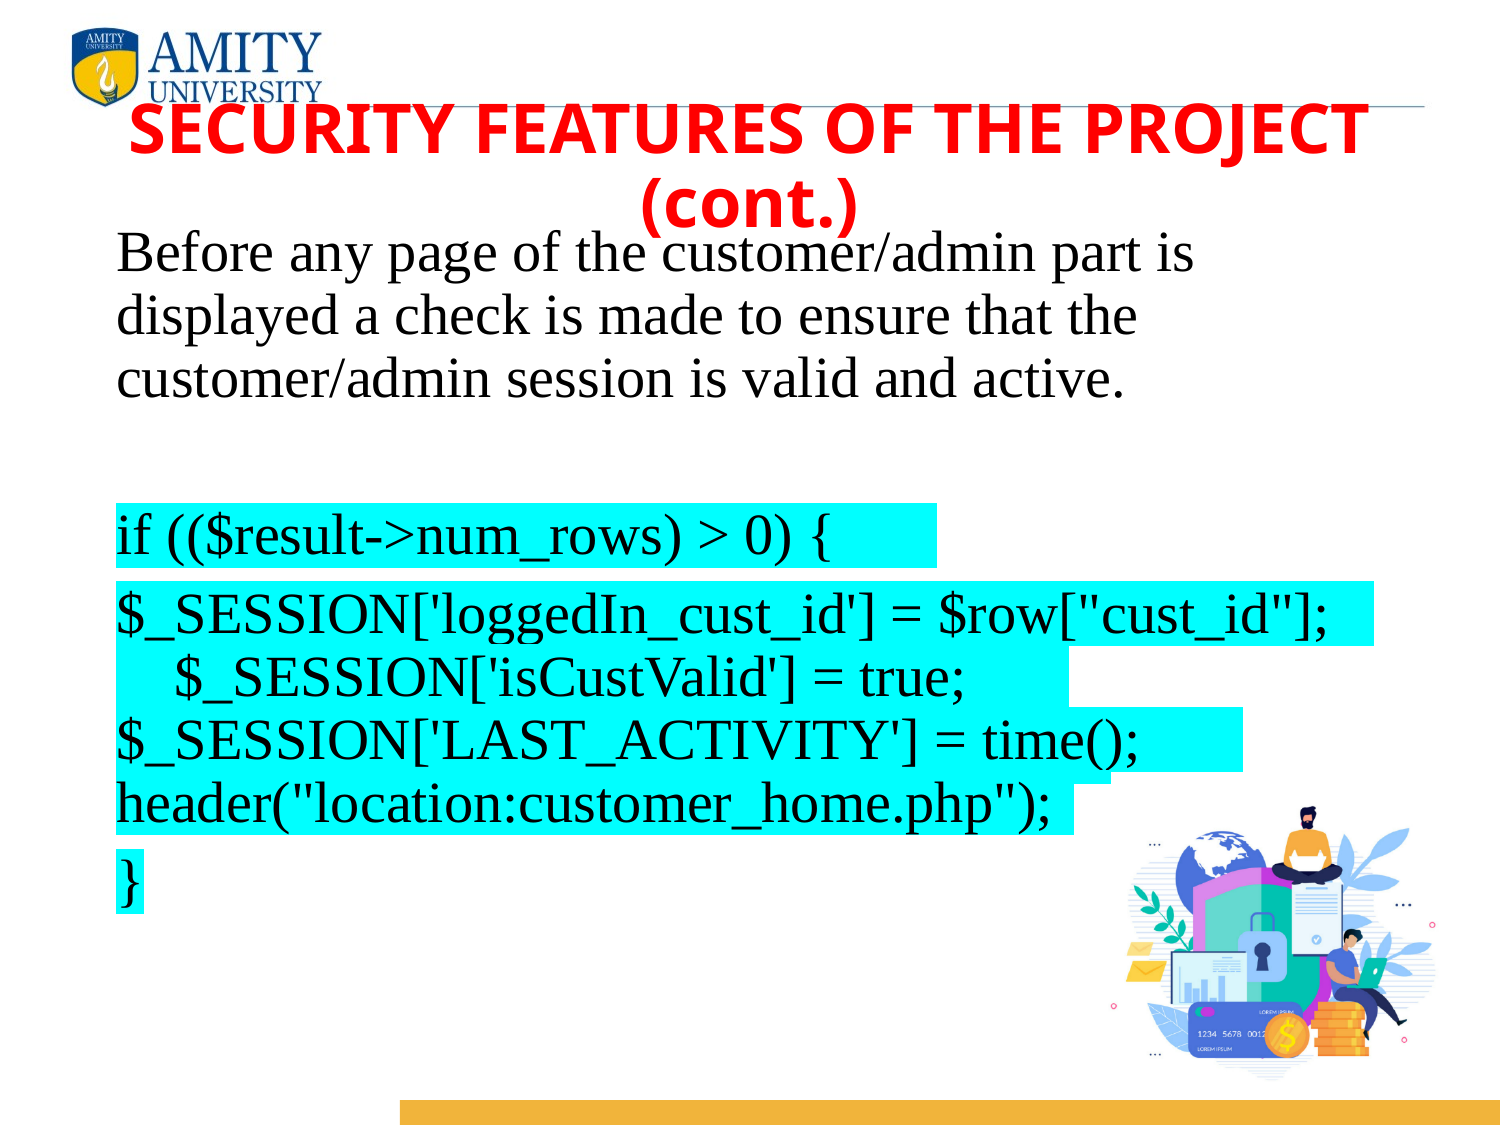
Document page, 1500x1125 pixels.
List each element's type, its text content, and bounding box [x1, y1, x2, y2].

list Before any page of the customer/admin part is displayed a check is made to ensure that the customer/admin session is valid and active. if (($result->num_rows) > 0) { $_SESSION['loggedIn_cust_id'] = $row["cust_id"]; $_SESSION['isCustValid'] = true; $_SESSION['LAST_ACTIVITY'] = time(); header("location:customer_home.php"); } [101, 213, 1397, 1043]
title SECURITY FEATURES OF THE PROJECT (cont.) [103, 59, 1397, 213]
picture [1074, 784, 1464, 1097]
slide_number 6 [1059, 1042, 1397, 1103]
picture [0, 0, 1499, 137]
